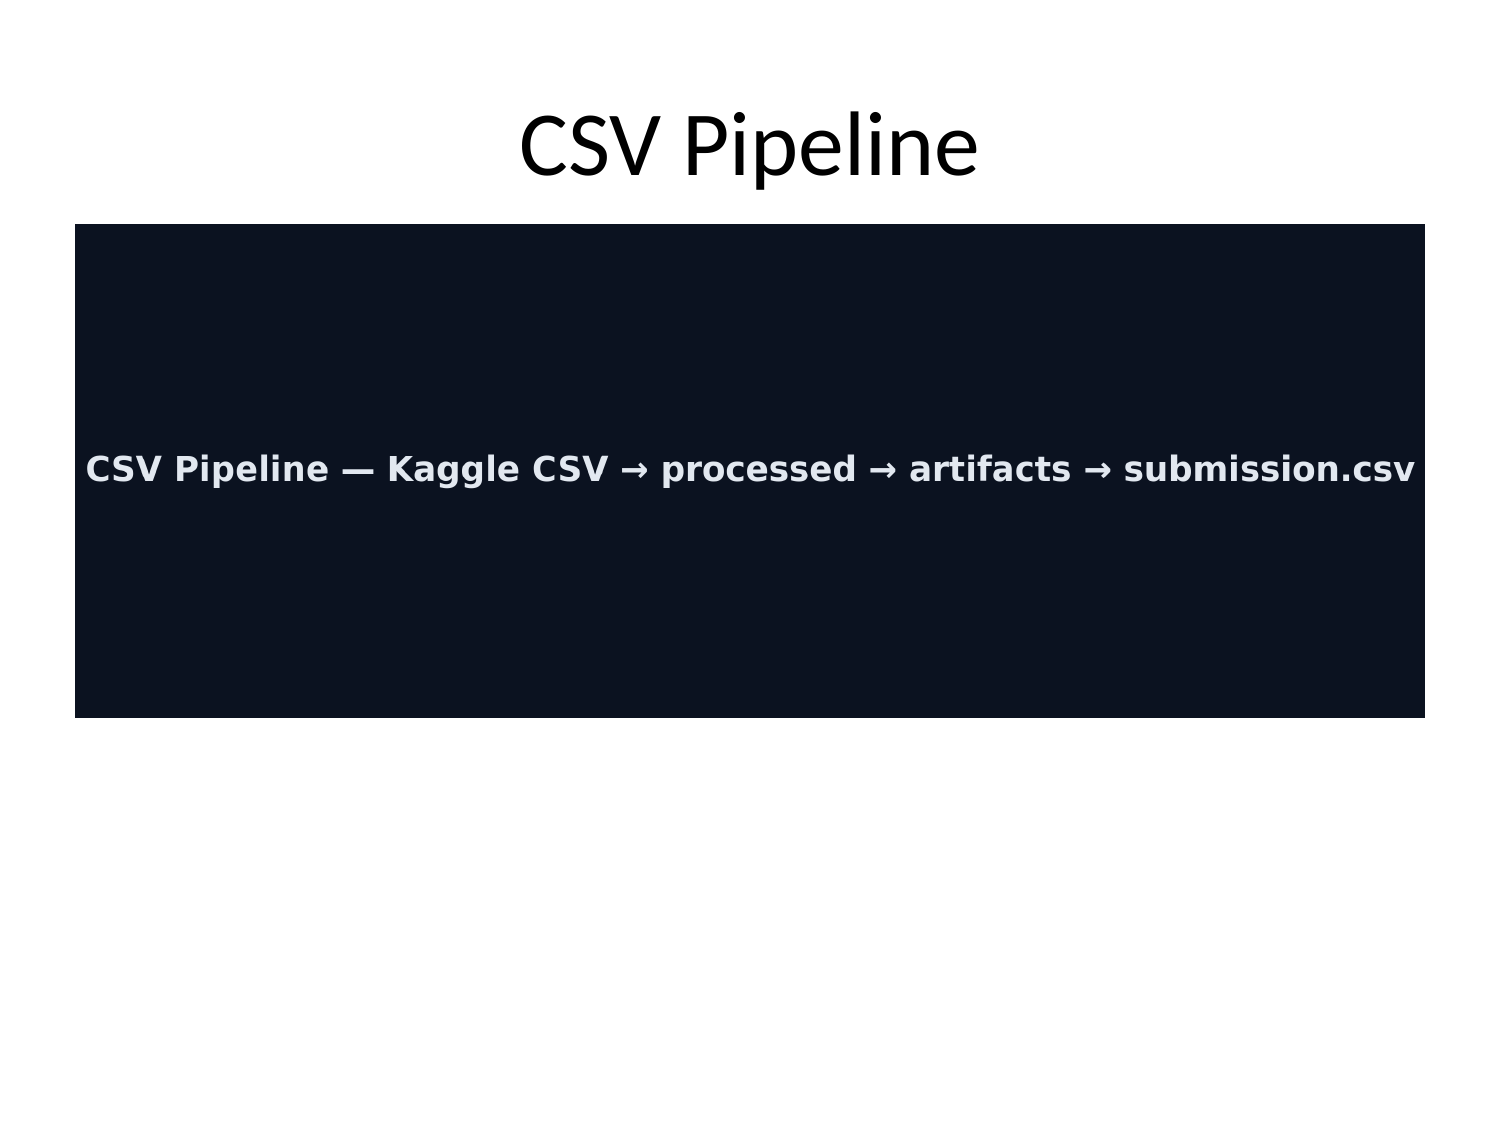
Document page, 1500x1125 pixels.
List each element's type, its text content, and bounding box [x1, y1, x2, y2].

title CSV Pipeline [75, 45, 1425, 224]
picture [74, 224, 1426, 718]
